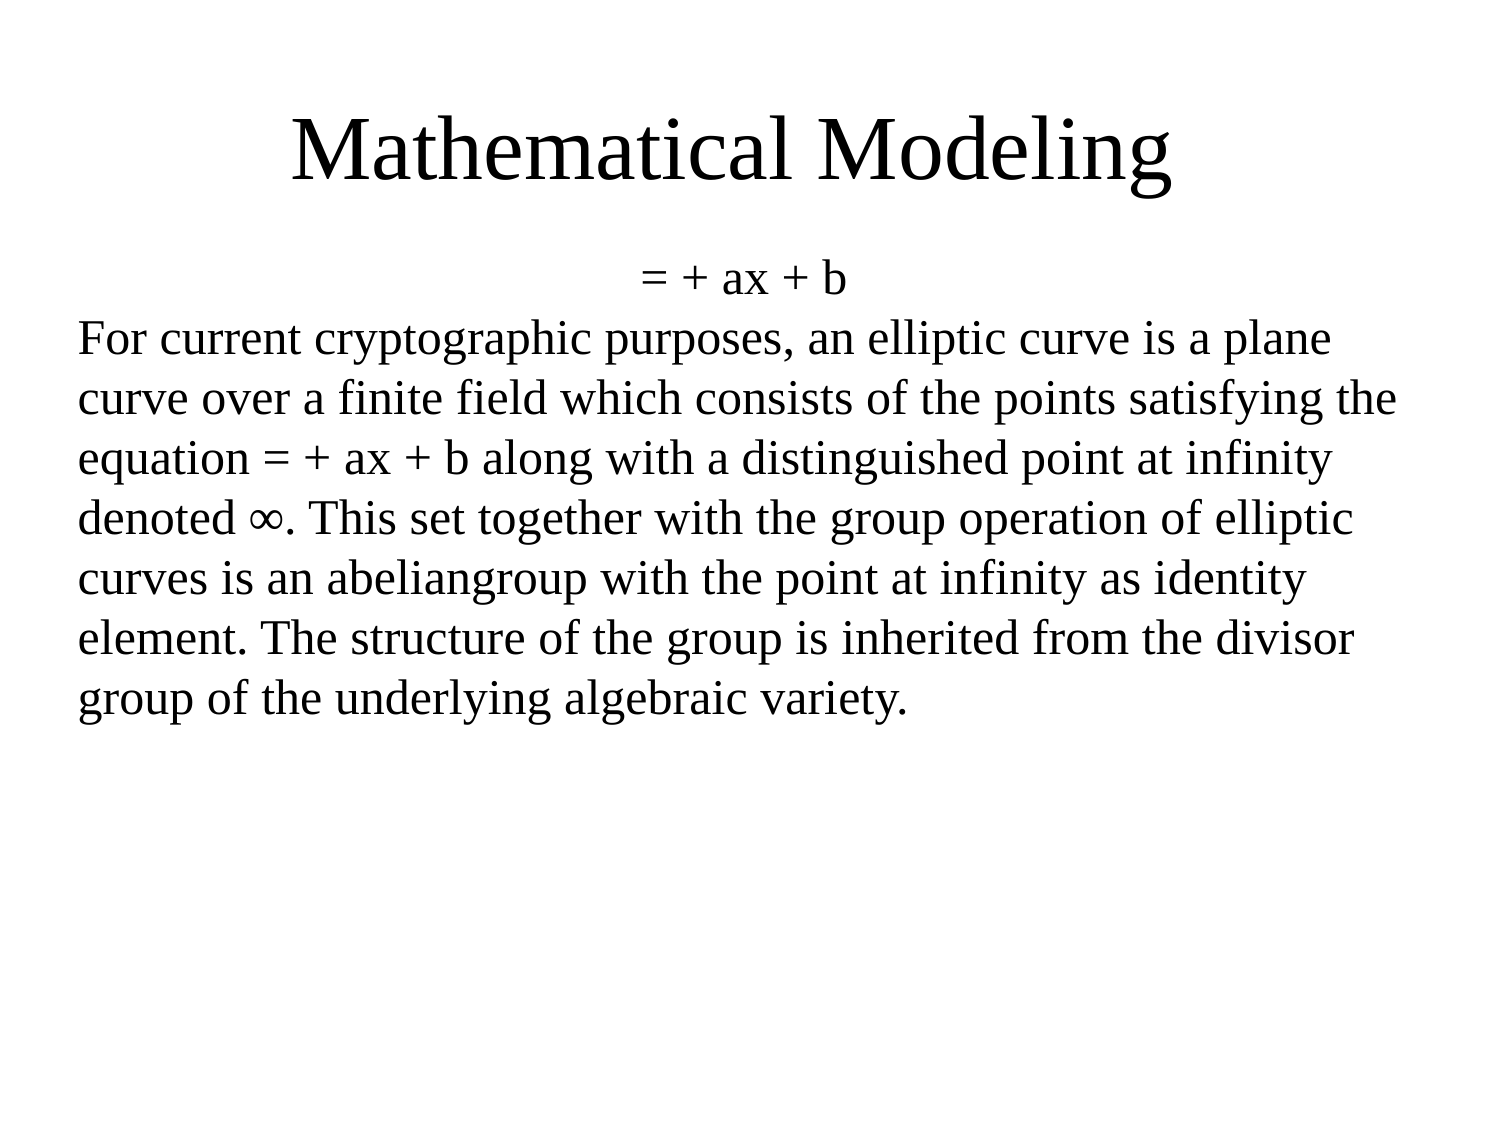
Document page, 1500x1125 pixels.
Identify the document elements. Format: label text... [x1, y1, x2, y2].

text_box Mathematical Modeling [68, 49, 1419, 237]
